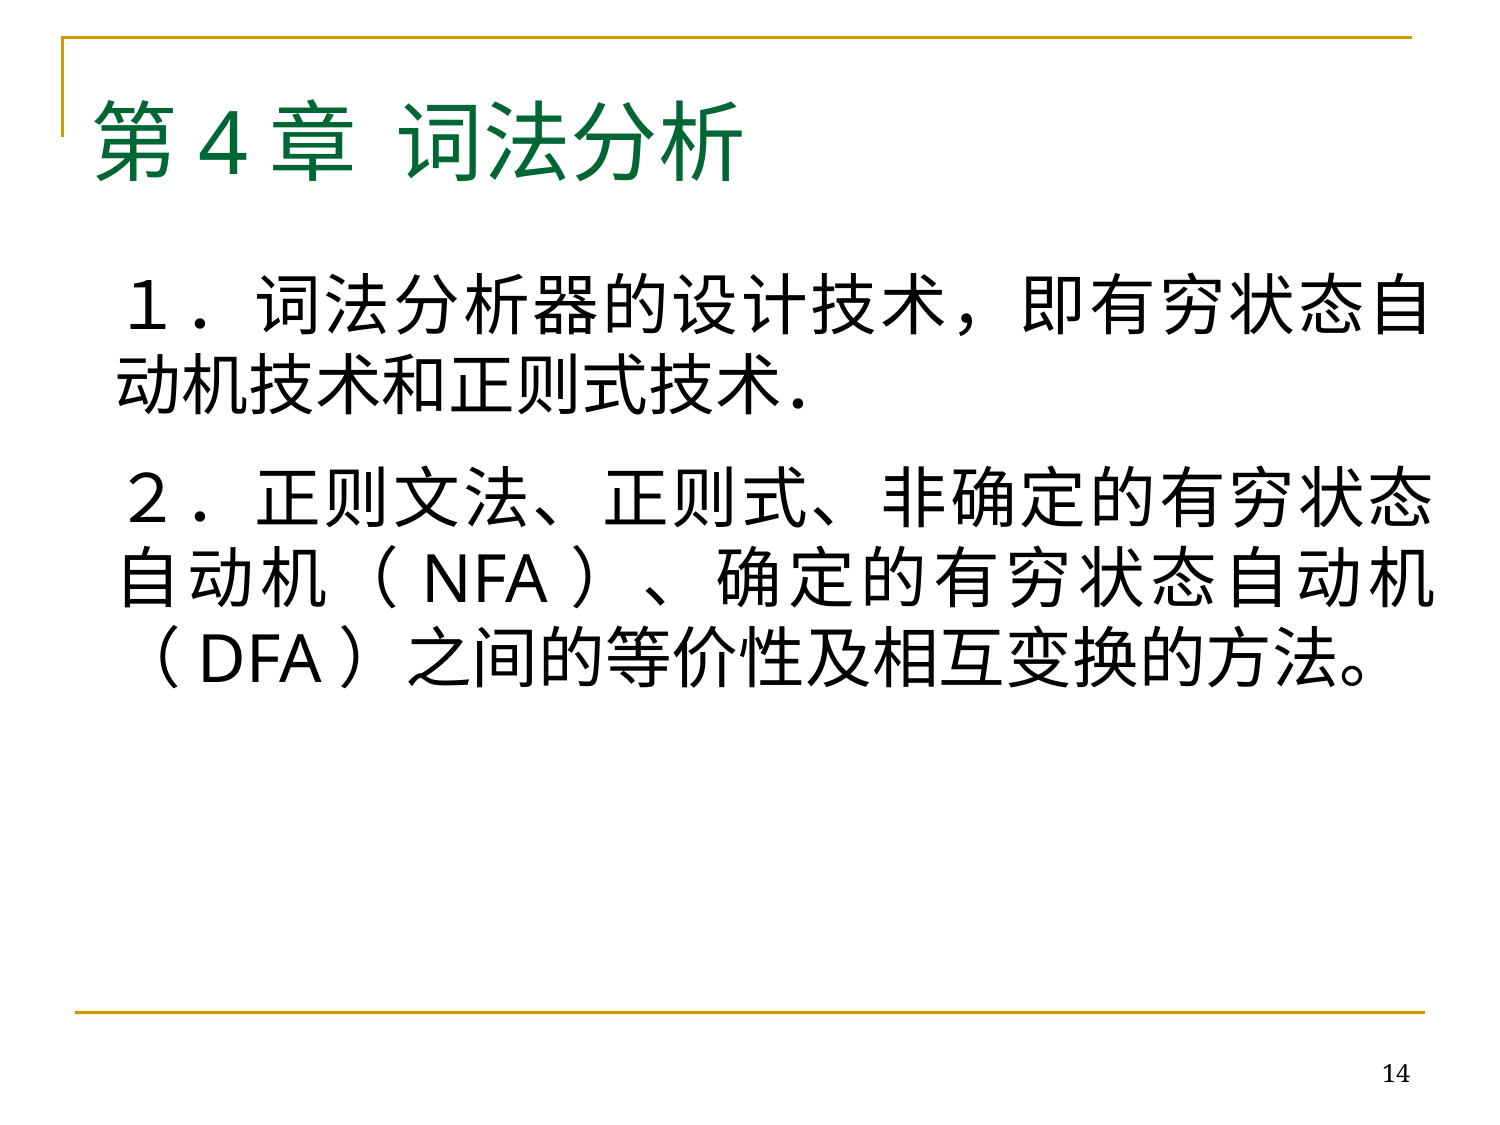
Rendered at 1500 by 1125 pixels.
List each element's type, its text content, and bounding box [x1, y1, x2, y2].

text_box １．词法分析器的设计技术，即有穷状态自动机技术和正则式技术． ２．正则文法、正则式、非确定的有穷状态自动机（NFA）、确定的有穷状态自动机（DFA）之间的等价性及相互变换的方法。 [100, 255, 1451, 704]
title 第4章 词法分析 [75, 45, 1425, 233]
slide_number 14 [1074, 1023, 1426, 1100]
